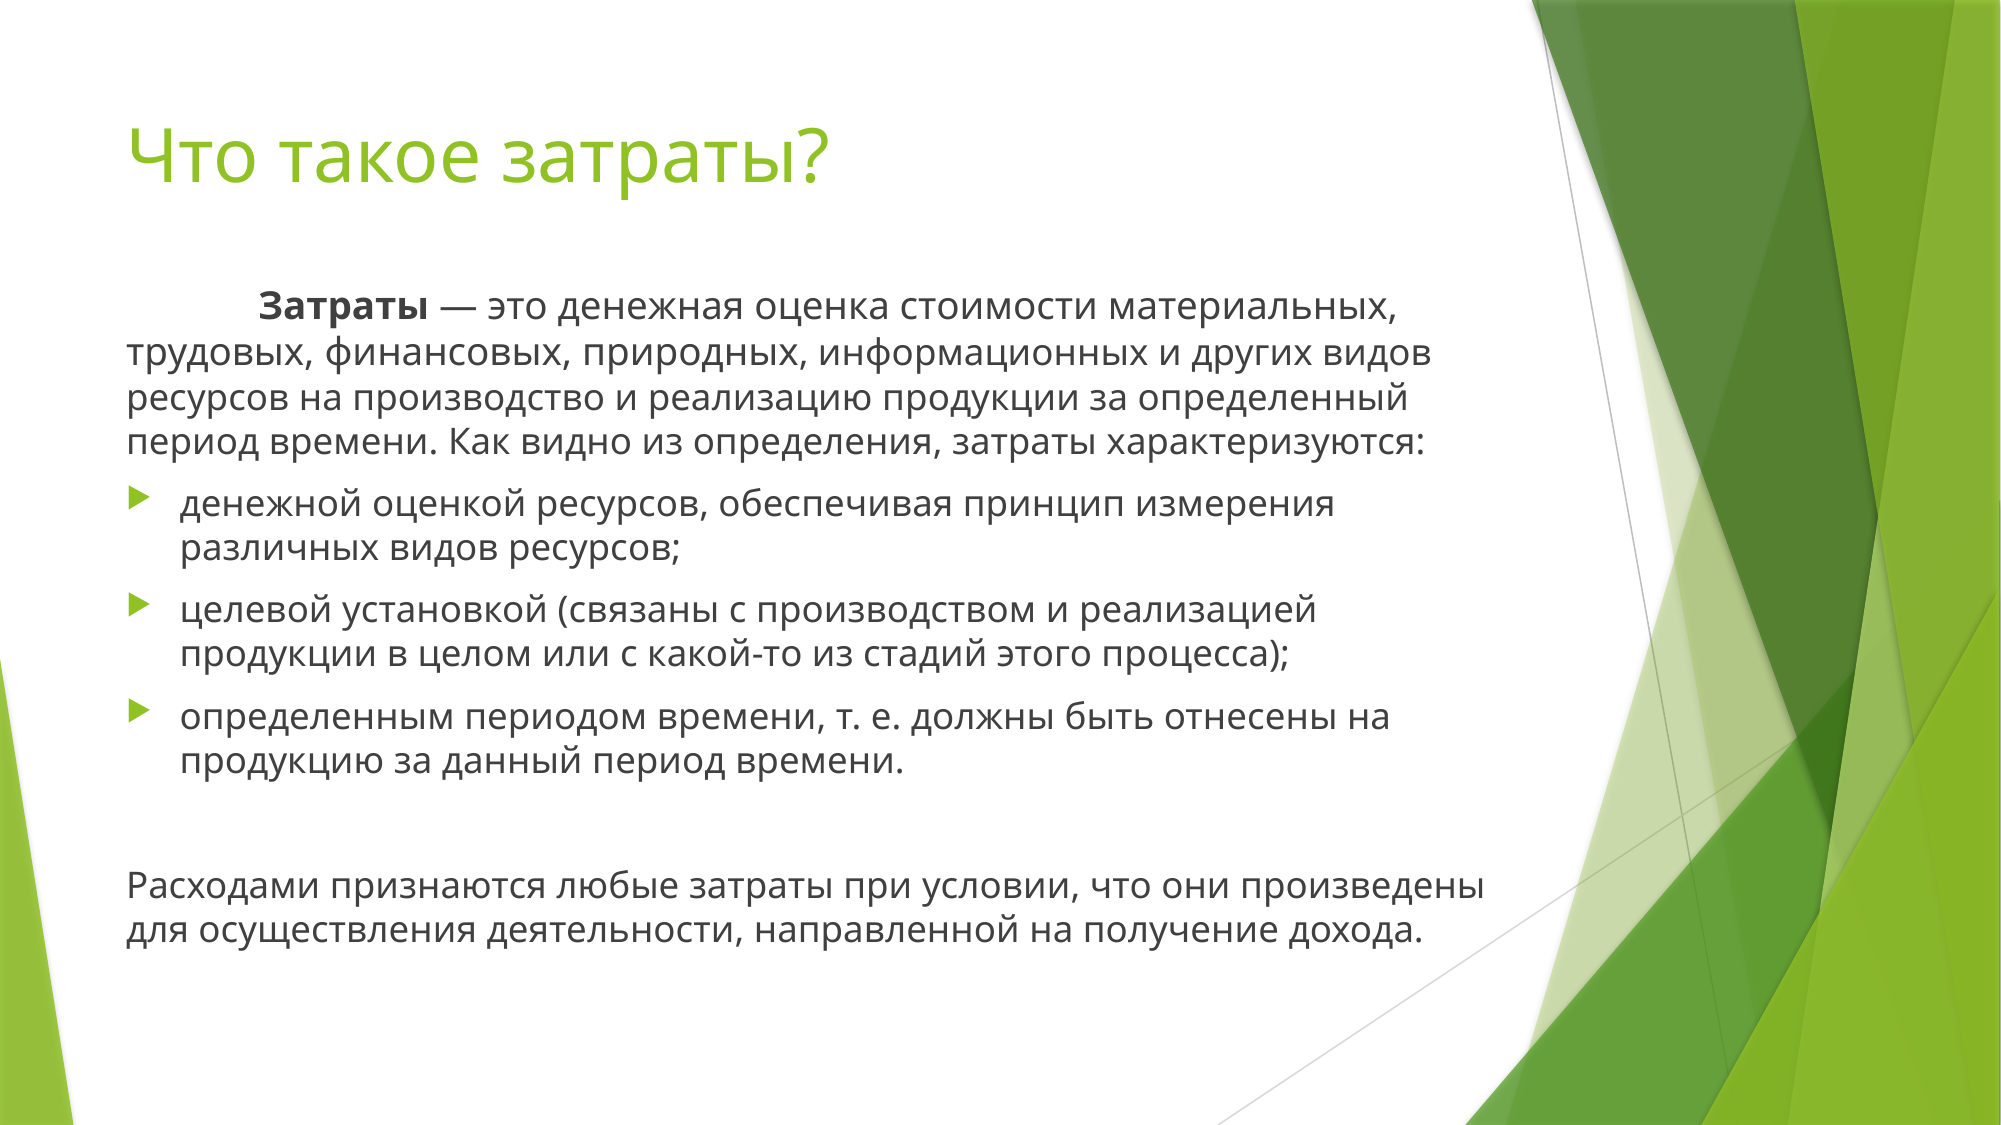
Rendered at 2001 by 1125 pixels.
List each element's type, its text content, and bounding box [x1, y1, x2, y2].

title Что такое затраты? [111, 99, 1522, 273]
list Затраты — это денежная оценка стоимости материальных, трудовых, финансовых, природных, информационных и других видов ресурсов на производство и реализацию продукции за определенный период времени. Как видно из определения, затраты характеризуются: денежной оценкой ресурсов, обеспечивая принцип измерения различных видов ресурсов; целевой установкой (связаны с производством и реализацией продукции в целом или с какой-то из стадий этого процесса); определенным периодом времени, т. е. должны быть отнесены на продукцию за данный период времени. Расходами признаются любые затраты при условии, что они произведены для осуществления деятельности, направленной на получение дохода. [111, 273, 1522, 991]
